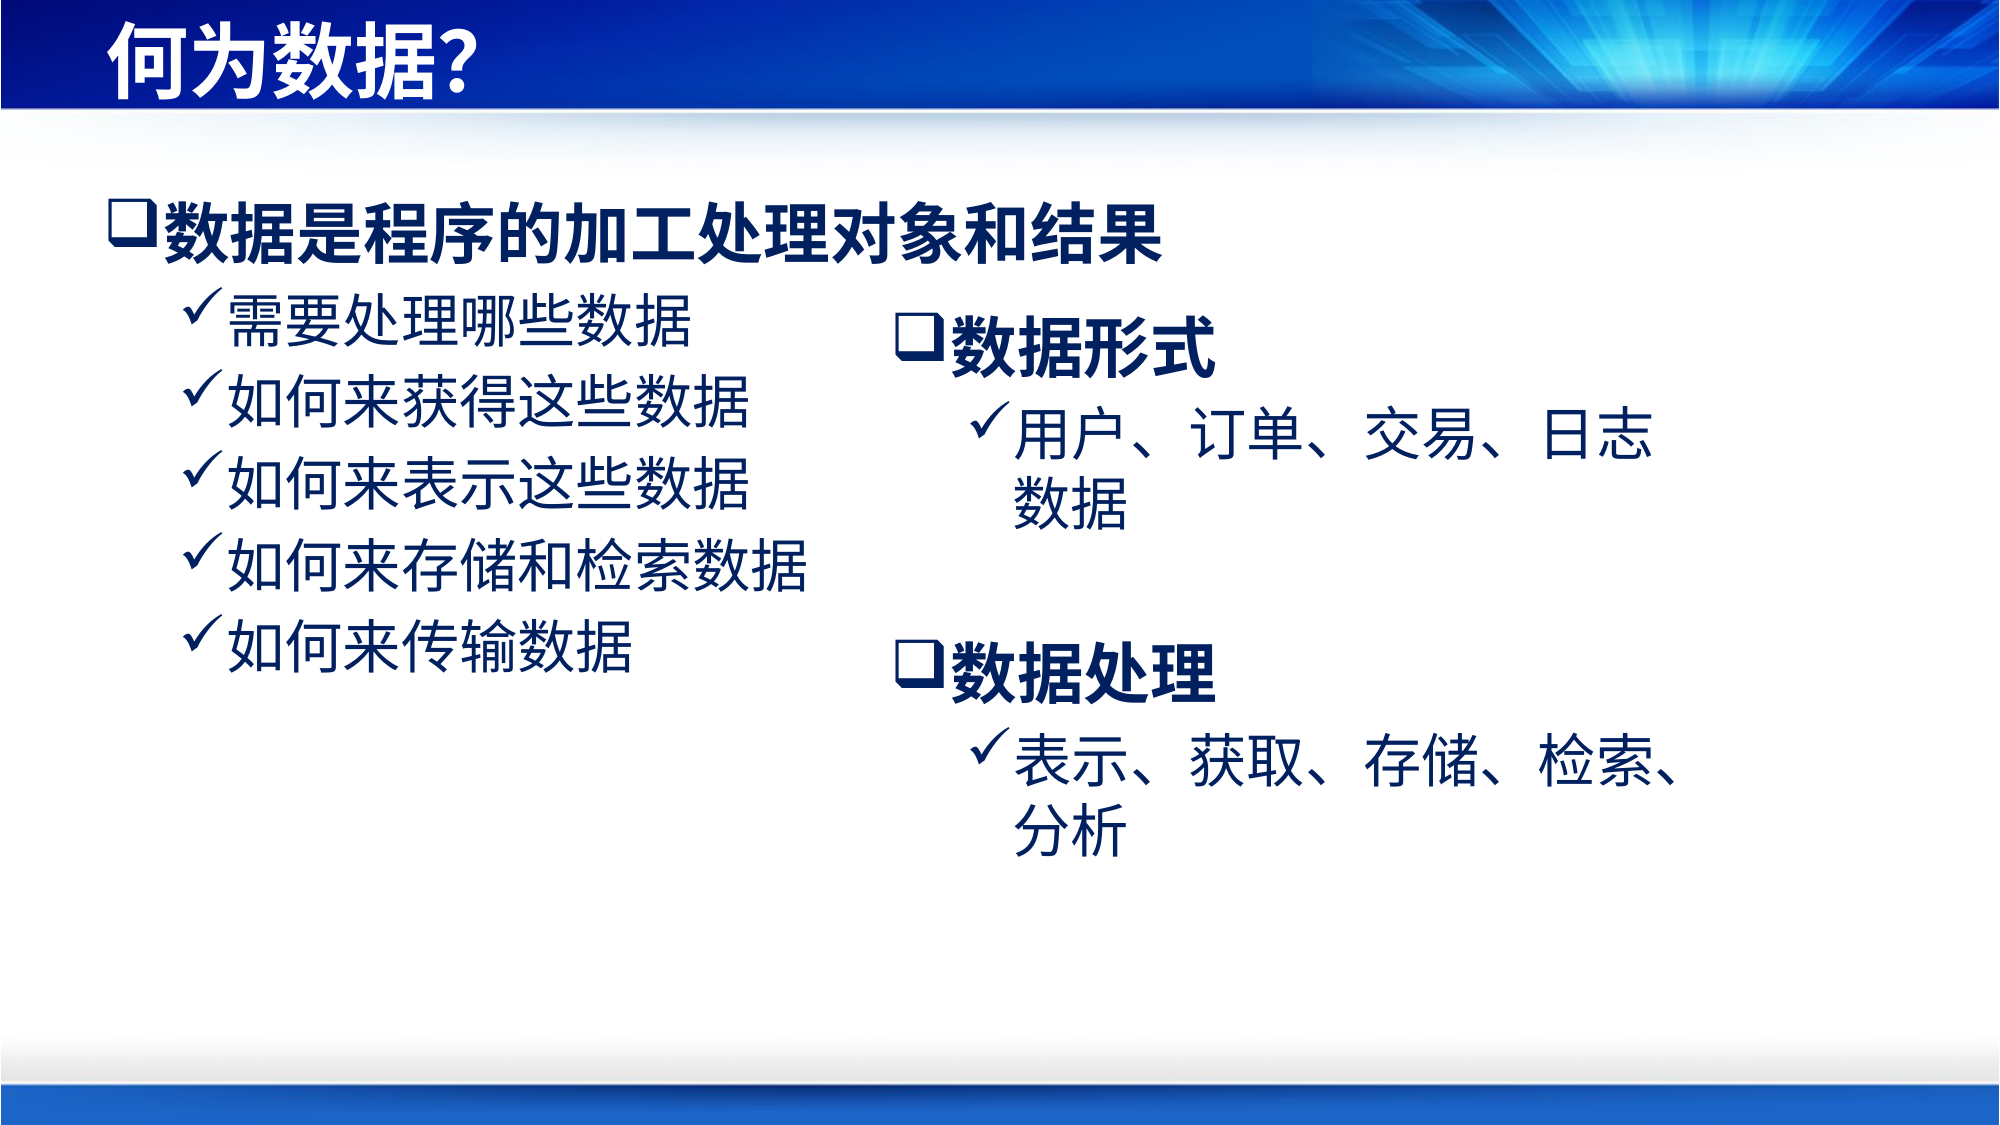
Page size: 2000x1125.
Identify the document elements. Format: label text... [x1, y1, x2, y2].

text_box 数据形式 用户、订单、交易、日志数据 数据处理 表示、获取、存储、检索、分析 [875, 298, 1699, 1125]
picture [1, 0, 1999, 1125]
list 数据是程序的加工处理对象和结果 需要处理哪些数据 如何来获得这些数据 如何来表示这些数据 如何来存储和检索数据 如何来传输数据 [88, 184, 1880, 1012]
title 何为数据？ [90, 1, 1880, 118]
